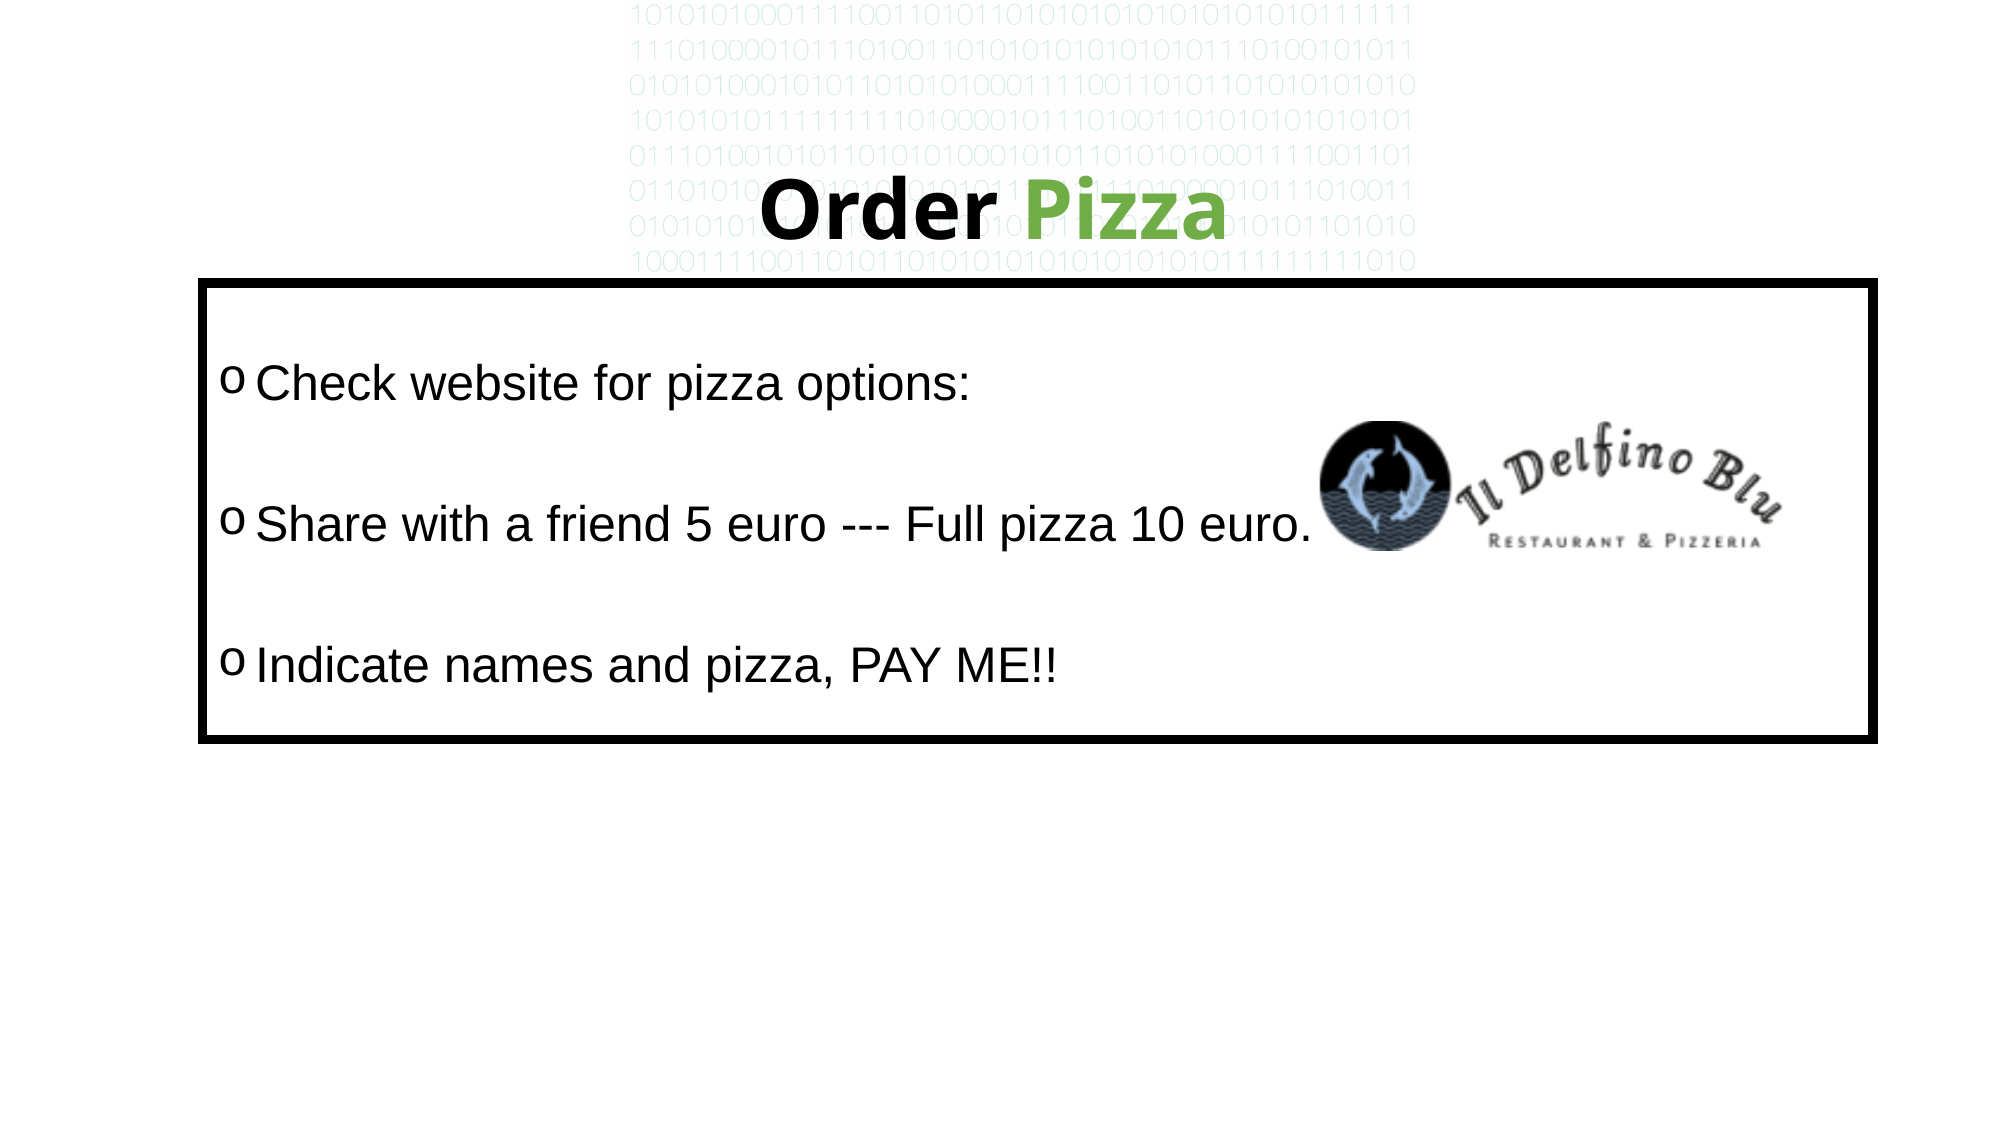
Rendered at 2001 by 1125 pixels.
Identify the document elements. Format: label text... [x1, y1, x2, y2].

picture [1287, 421, 1821, 551]
list Check website for pizza options: Share with a friend 5 euro --- Full pizza 10 euro. Indicate names and pizza, PAY ME!! [201, 282, 1874, 741]
picture [629, 0, 1415, 277]
title Order Pizza [742, 277, 1334, 282]
